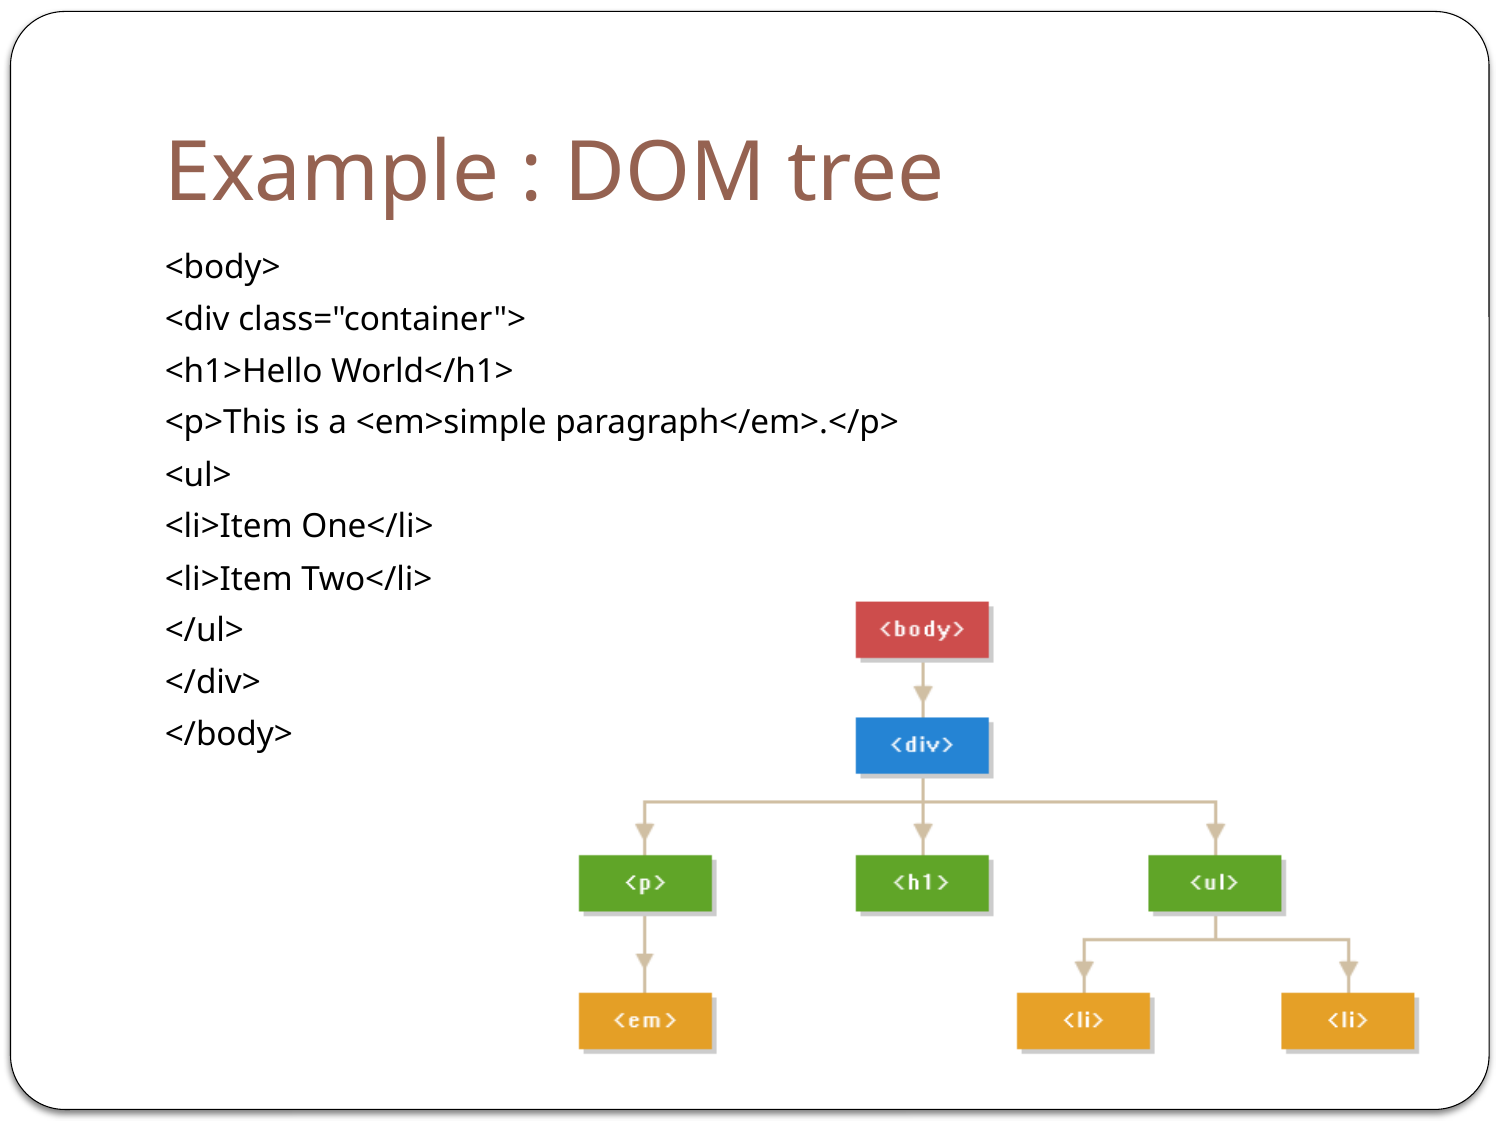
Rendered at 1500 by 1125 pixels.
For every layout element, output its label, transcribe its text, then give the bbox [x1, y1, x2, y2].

picture [537, 555, 1460, 1088]
list <body> <div class="container"> <h1>Hello World</h1> <p>This is a <em>simple paragraph</em>.</p> <ul> <li>Item One</li> <li>Item Two</li> </ul> </div> </body> [150, 237, 1425, 988]
title Example : DOM tree [150, 45, 1425, 233]
